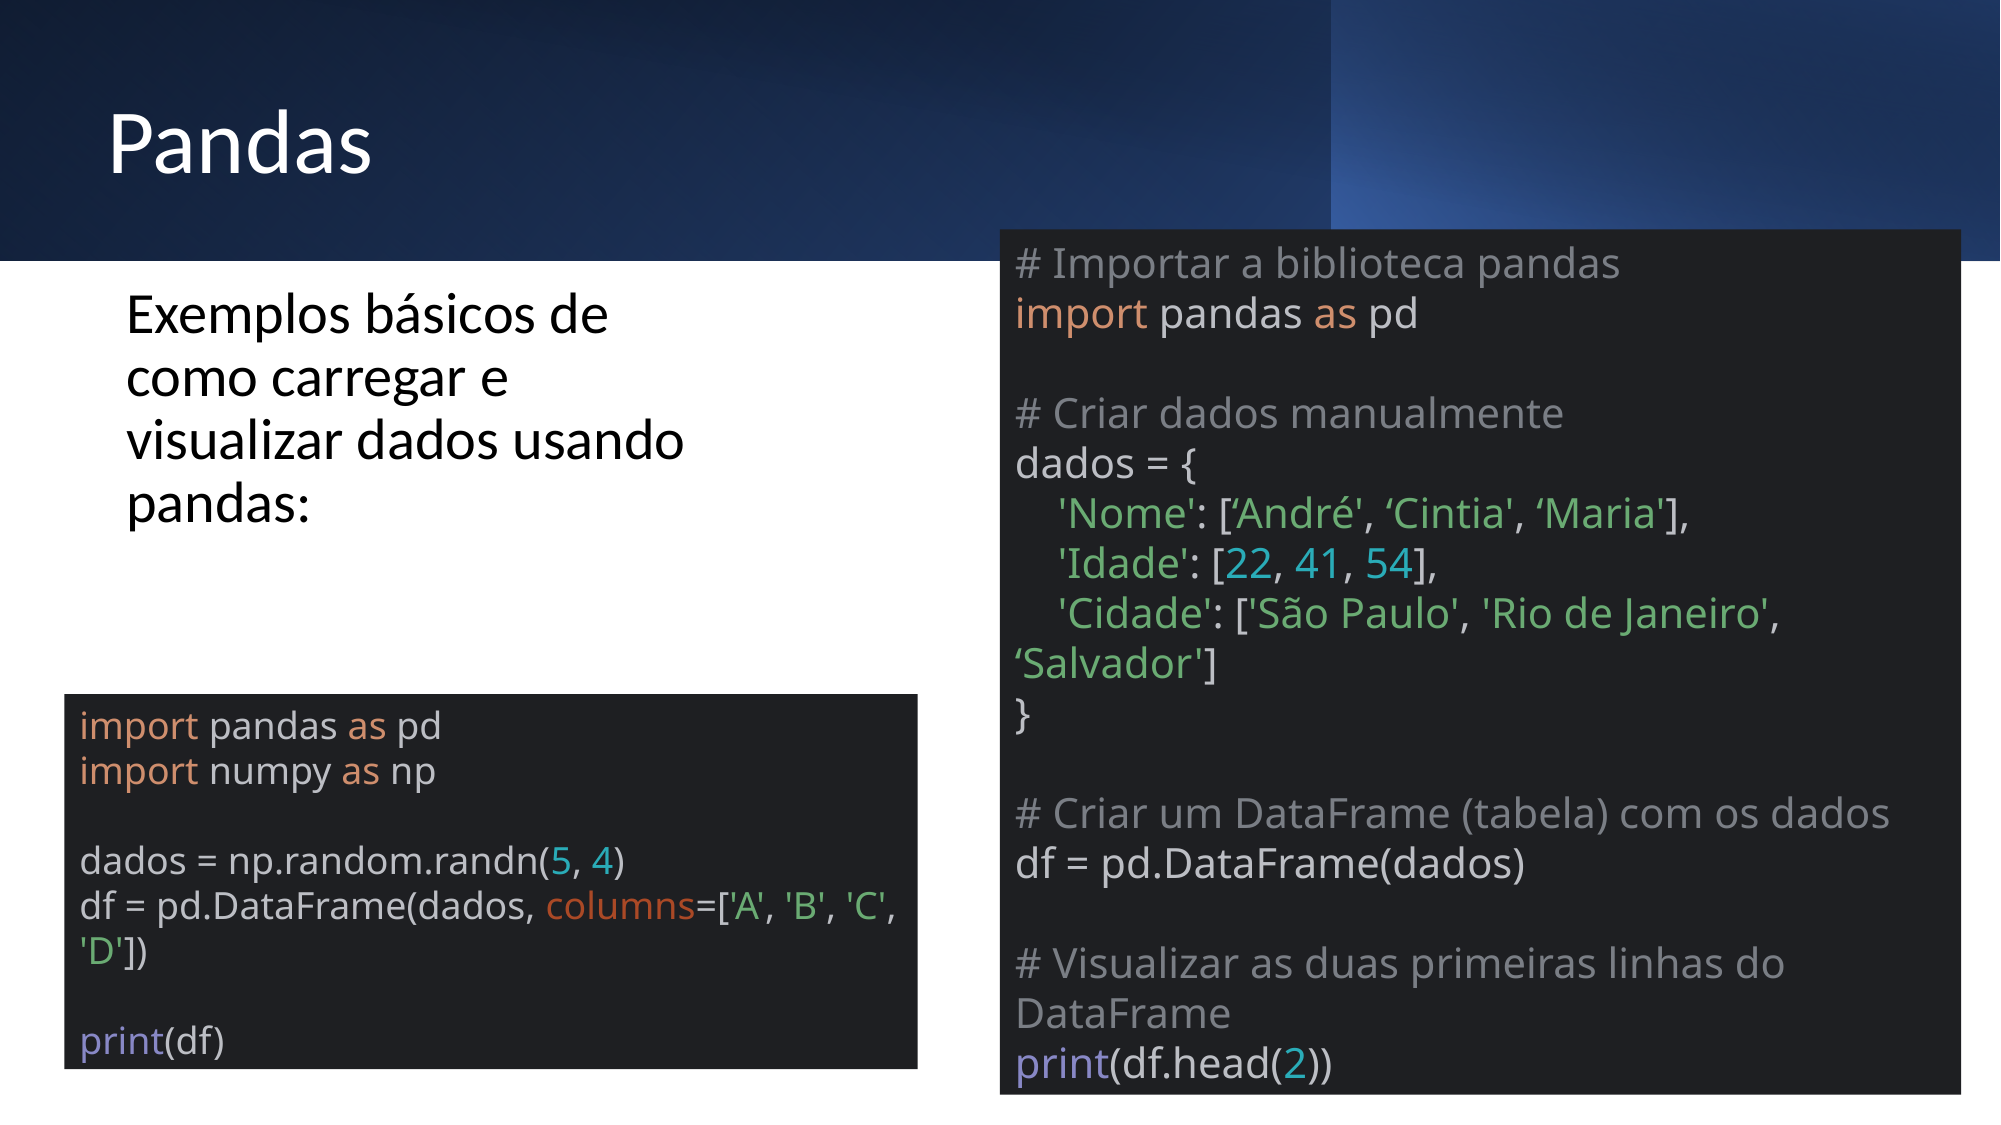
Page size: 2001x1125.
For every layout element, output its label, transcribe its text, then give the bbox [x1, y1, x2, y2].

text_box import pandas as pd import numpy as np dados = np.random.randn(5, 4) df = pd.DataFrame(dados, columns=['A', 'B', 'C', 'D']) print(df) [64, 694, 918, 1070]
title Pandas [92, 35, 1925, 254]
list Exemplos básicos de como carregar e visualizar dados usando pandas: [92, 275, 733, 694]
text_box # Importar a biblioteca pandas import pandas as pd # Criar dados manualmente dados = { 'Nome': [‘André', ‘Cintia', ‘Maria'], 'Idade': [22, 41, 54], 'Cidade': ['São Paulo', 'Rio de Janeiro', ‘Salvador'] } # Criar um DataFrame (tabela) com os dados df = pd.DataFrame(dados) # Visualizar as duas primeiras linhas do DataFrame print(df.head(2)) [999, 229, 1962, 1095]
